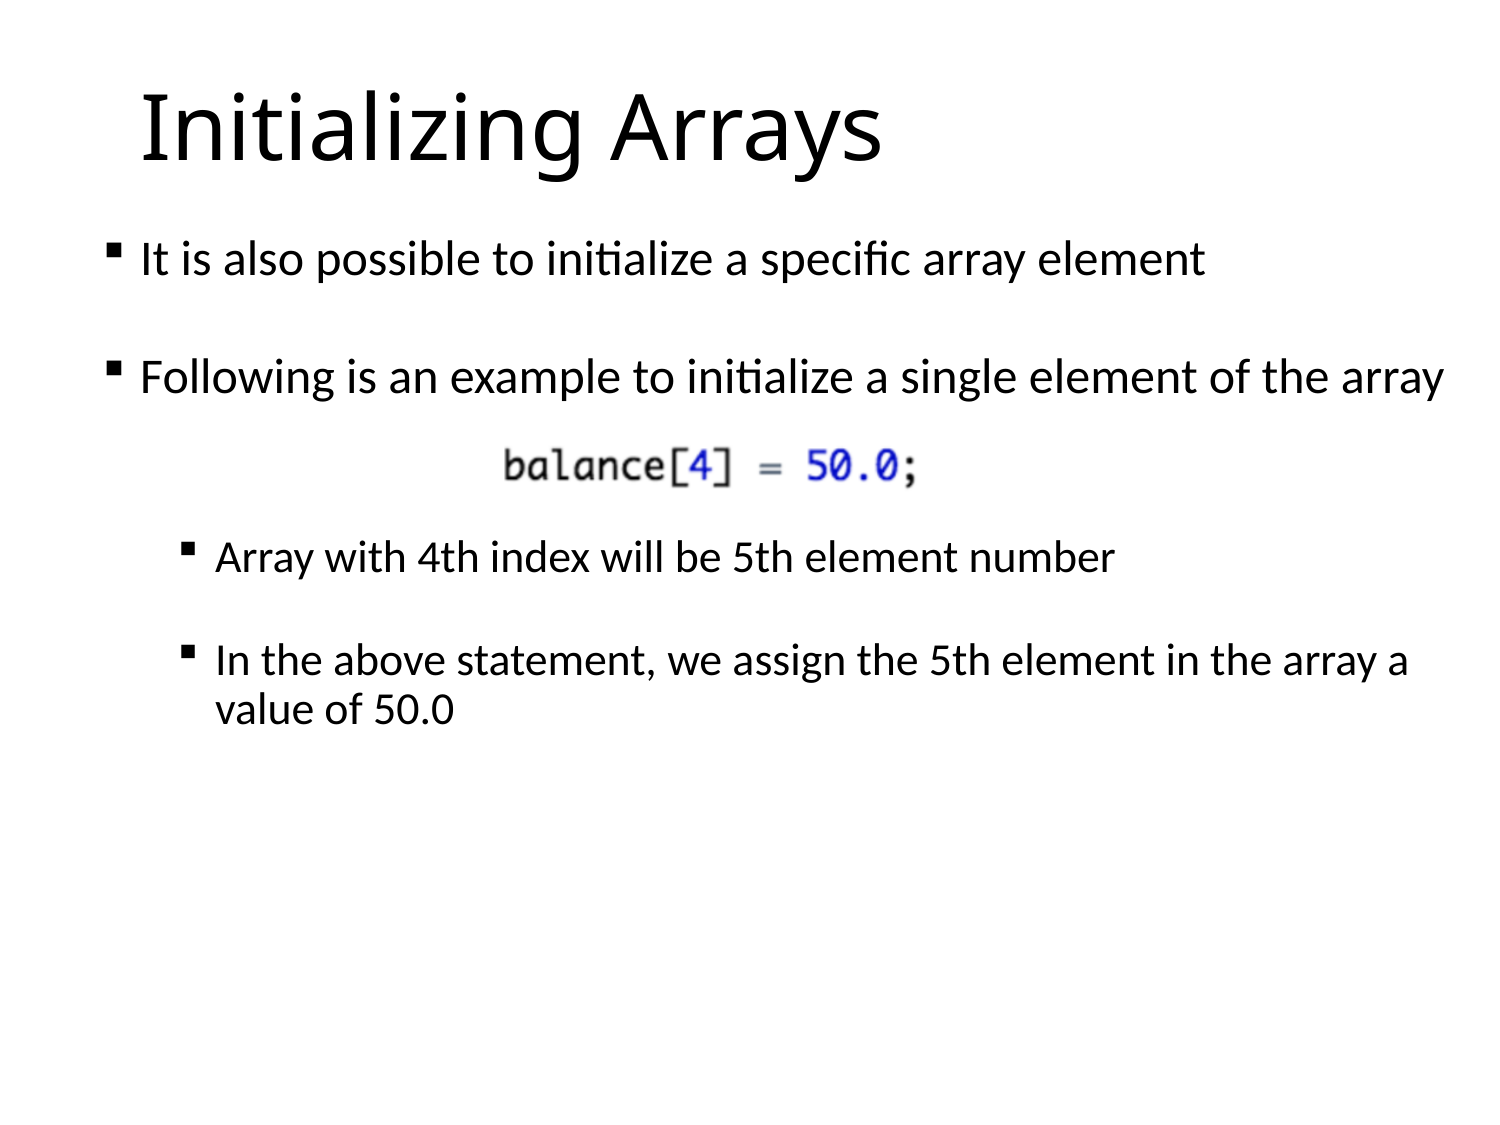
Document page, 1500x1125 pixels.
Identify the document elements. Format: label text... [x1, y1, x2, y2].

list It is also possible to initialize a specific array element Following is an example to initialize a single element of the array Array with 4th index will be 5th element number In the above statement, we assign the 5th element in the array a value of 50.0 [87, 224, 1463, 1044]
picture [489, 434, 942, 496]
title Initializing Arrays [125, 37, 1400, 224]
